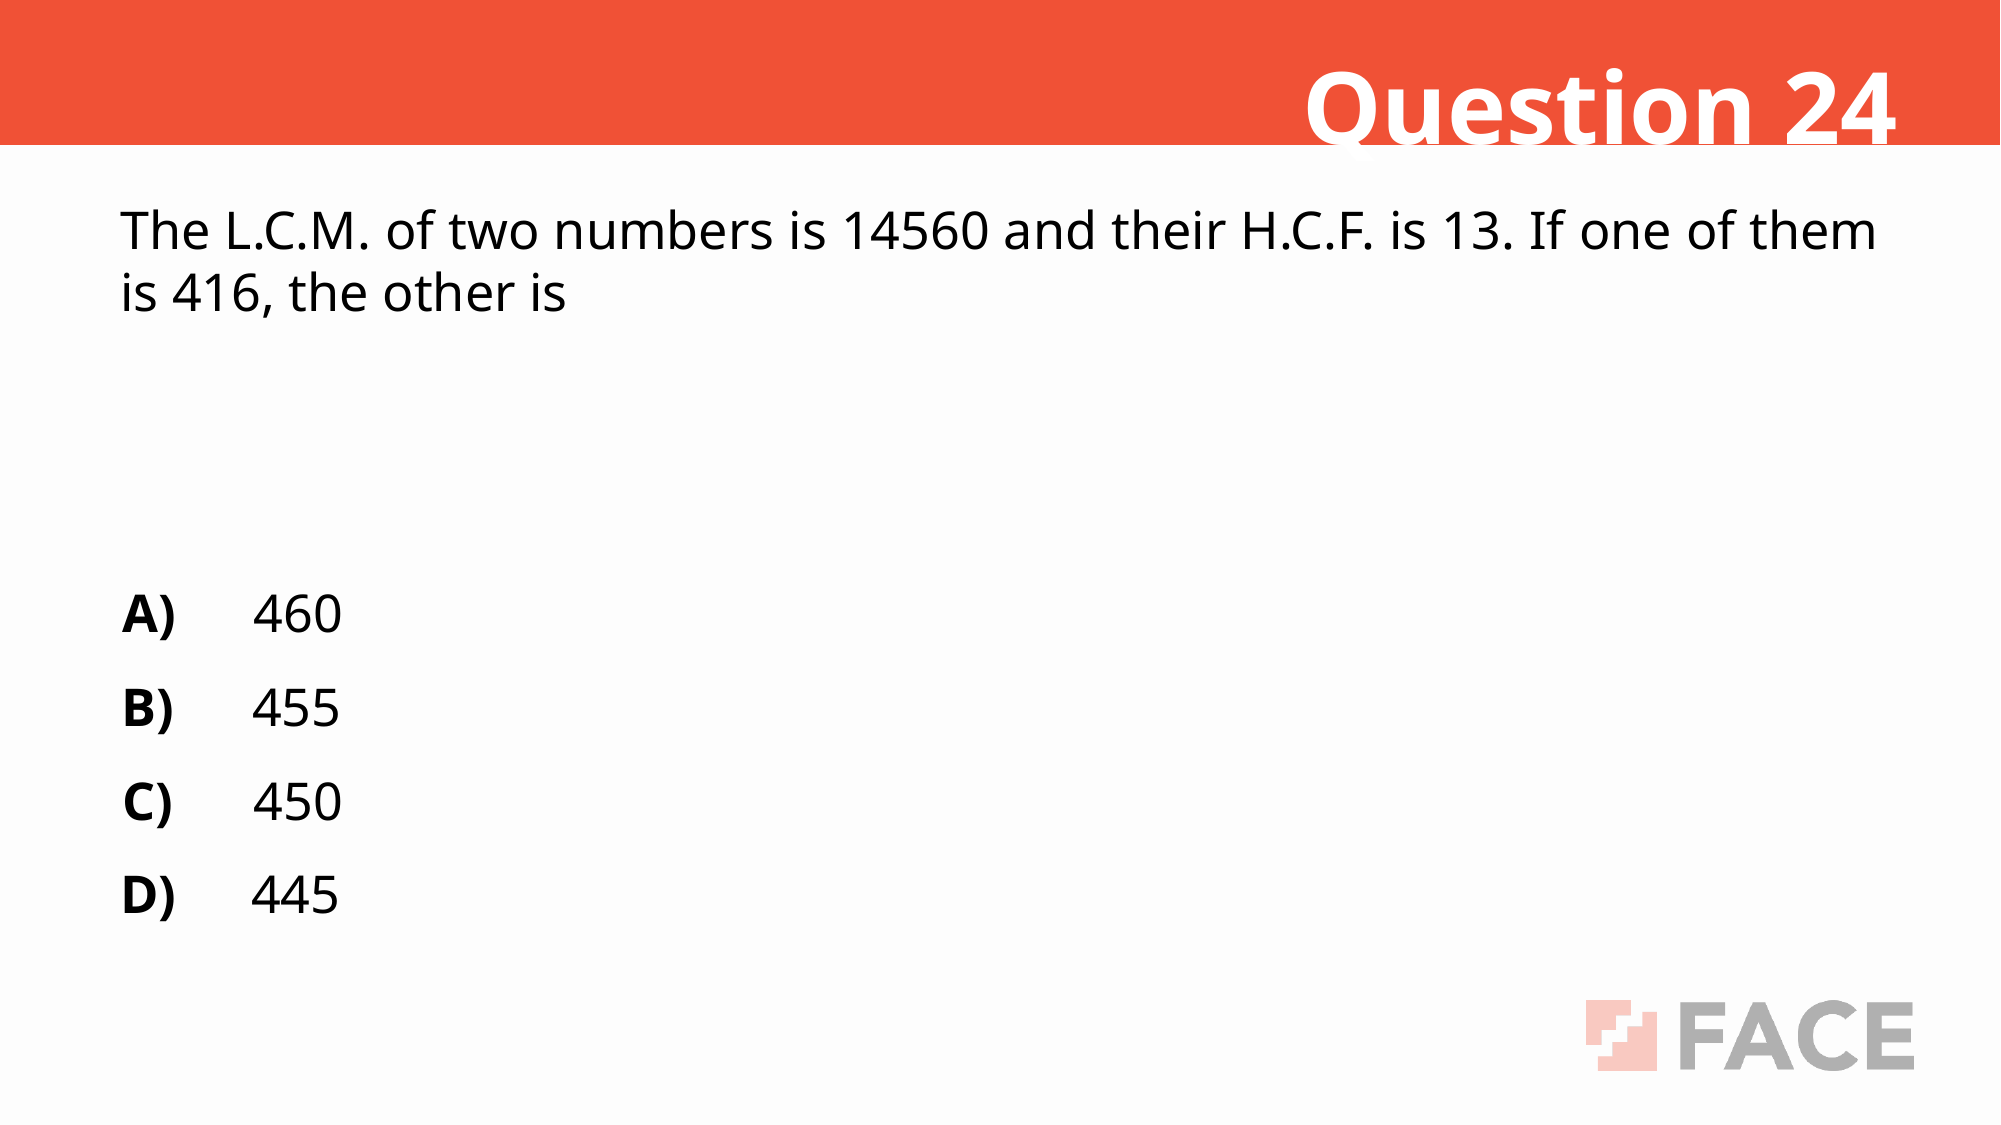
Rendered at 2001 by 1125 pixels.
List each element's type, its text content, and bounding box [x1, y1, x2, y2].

text_box C) [107, 730, 223, 839]
text_box 460 [238, 541, 1896, 651]
text_box 445 [236, 822, 1893, 932]
text_box 450 [238, 730, 1896, 839]
text_box D) [105, 822, 220, 932]
text_box The L.C.M. of two numbers is 14560 and their H.C.F. is 13. If one of them is 416, the other is [105, 189, 1895, 330]
text_box 455 [237, 635, 1894, 745]
text_box [0, 0, 2000, 147]
text_box Question 24 [638, 37, 1914, 173]
text_box B) [106, 635, 221, 745]
picture [1586, 1000, 1914, 1072]
text_box A) [107, 541, 223, 651]
